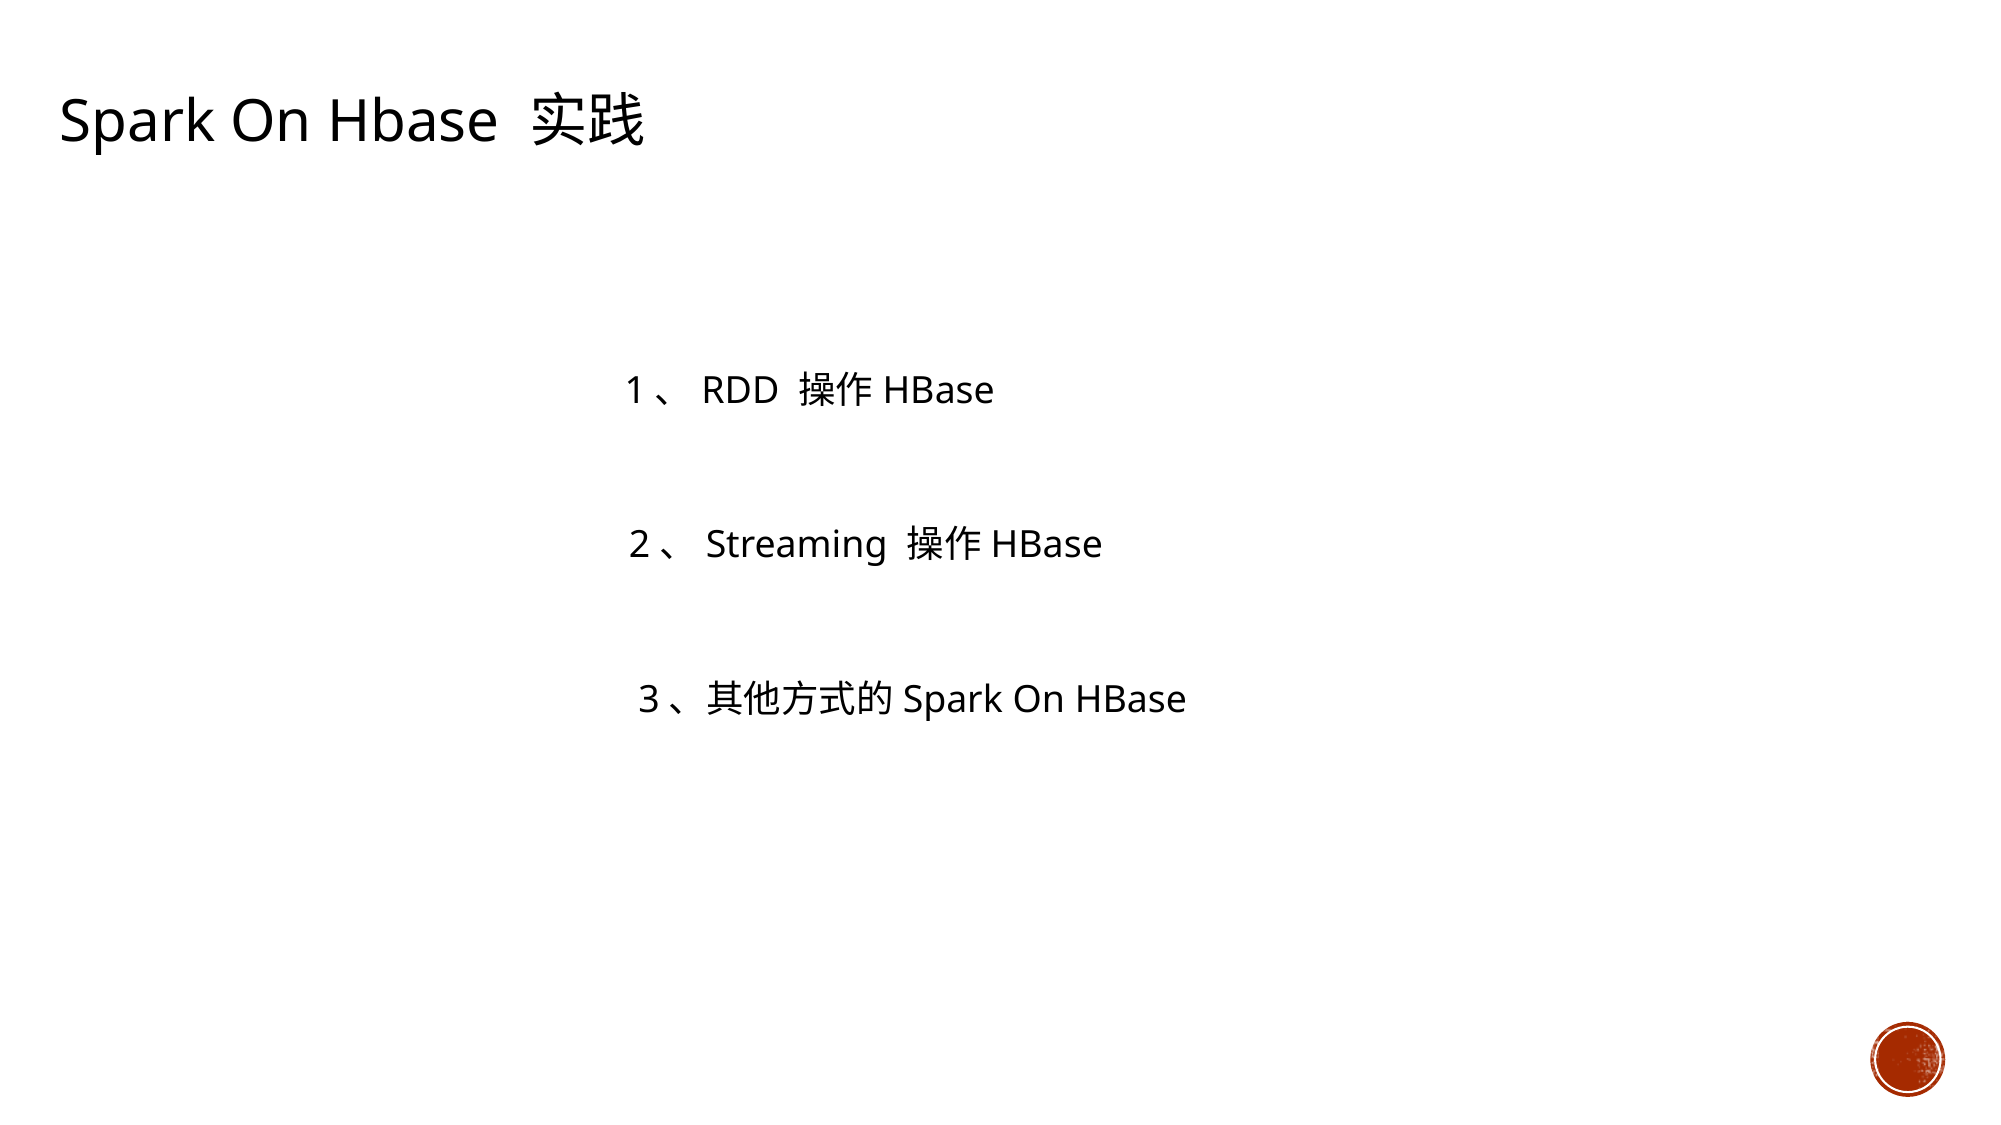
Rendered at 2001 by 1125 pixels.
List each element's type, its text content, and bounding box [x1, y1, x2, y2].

text_box 2、Streaming 操作HBase [614, 512, 1118, 573]
text_box 1、RDD 操作HBase [609, 358, 1010, 419]
text_box 3、其他方式的Spark On HBase [623, 667, 1203, 728]
text_box Spark On Hbase 实践 [45, 75, 661, 161]
